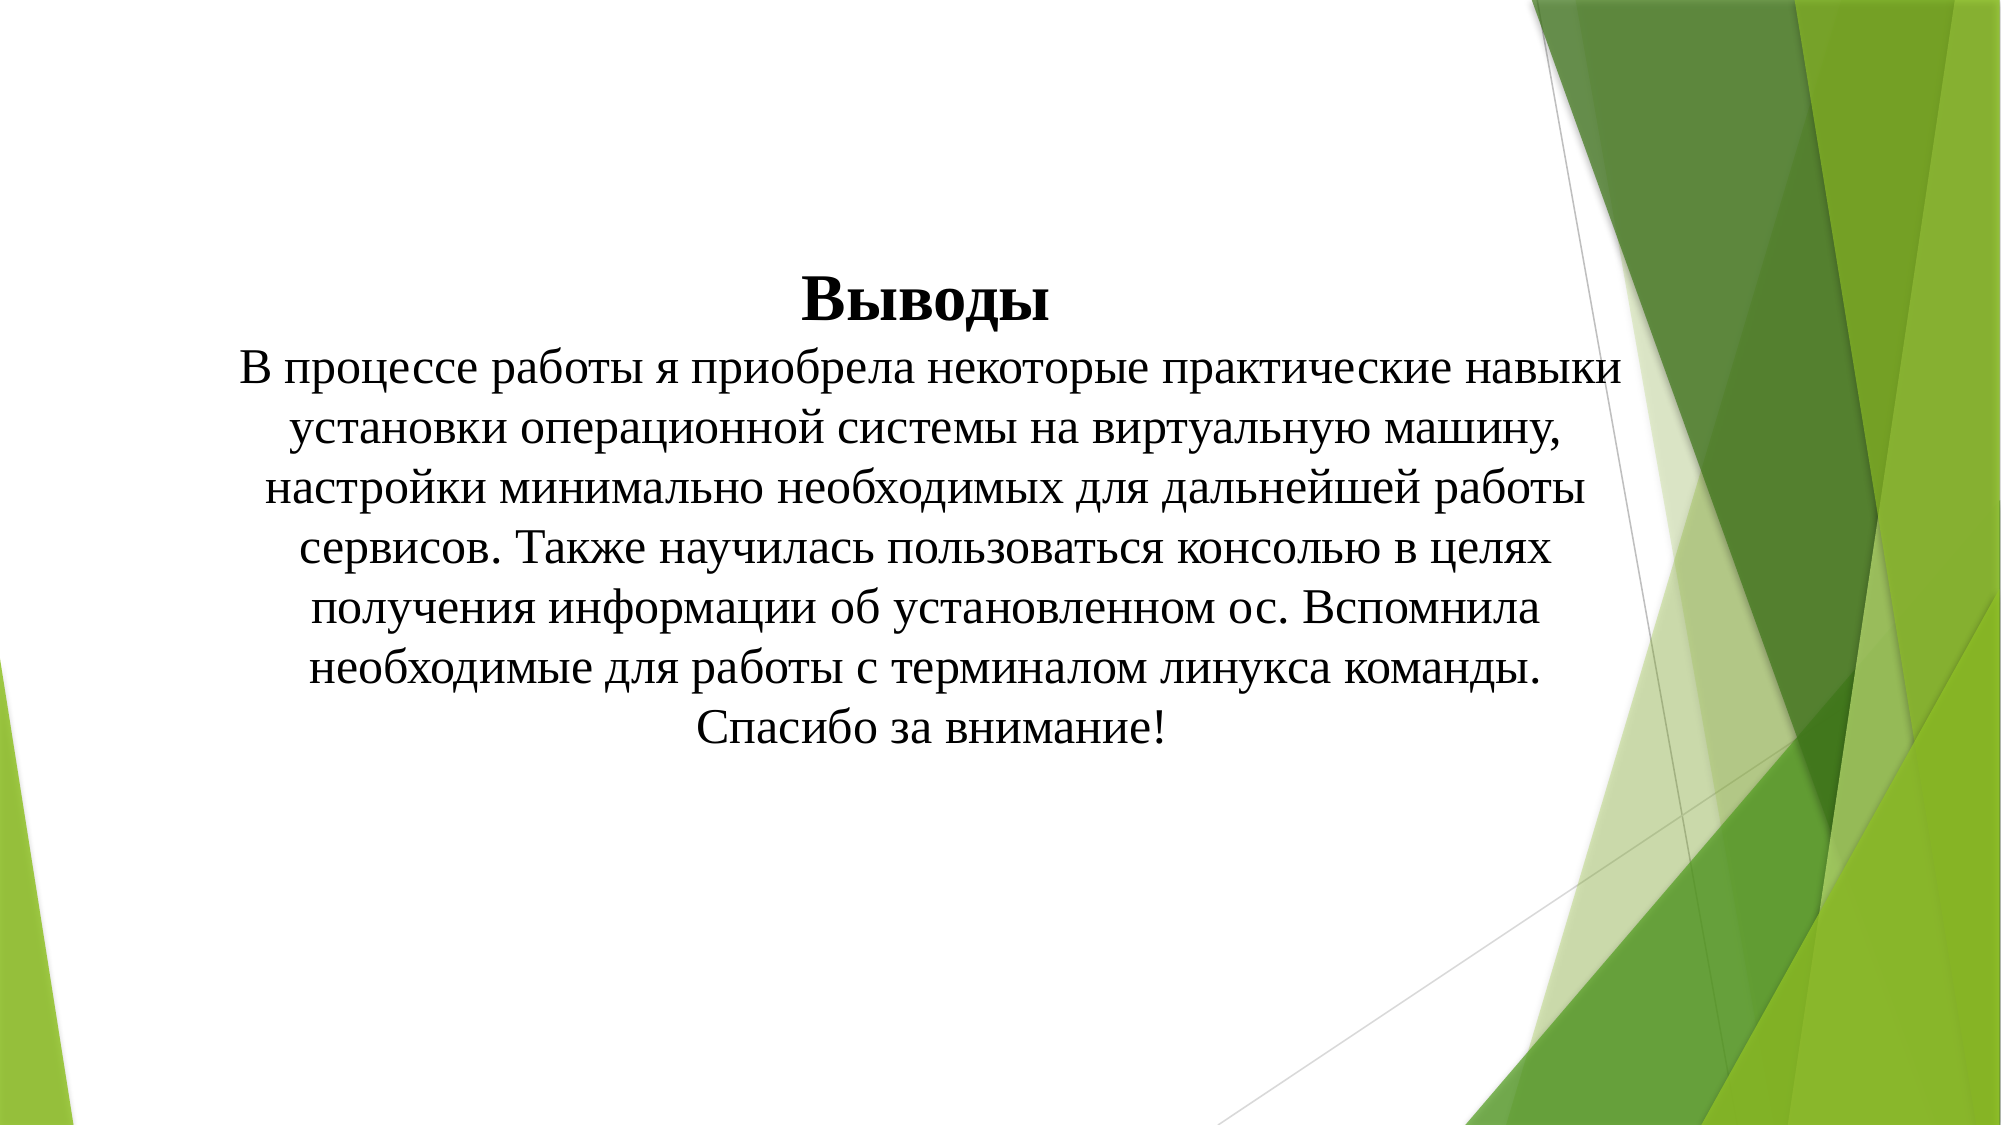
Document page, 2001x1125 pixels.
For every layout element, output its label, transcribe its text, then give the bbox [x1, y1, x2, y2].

text_box Выводы В процессе работы я приобрела некоторые практические навыки установки операционной системы на виртуальную машину, настройки минимально необходимых для дальнейшей работы сервисов. Также научилась пользоваться консолью в целях получения информации об установленном ос. Вспомнила необходимые для работы с терминалом линукса команды. Спасибо за внимание! [191, 245, 1661, 761]
